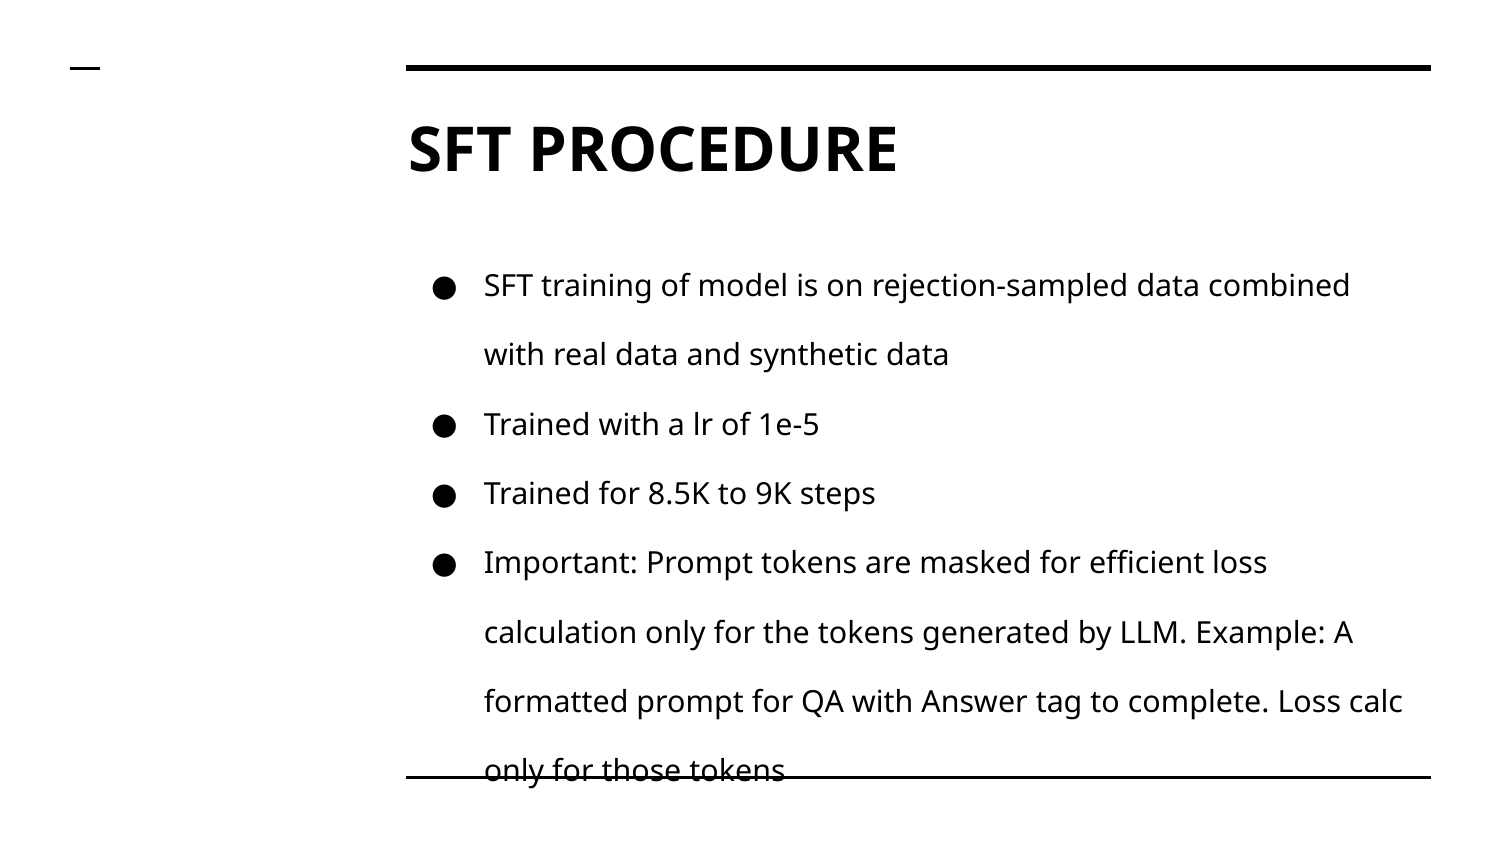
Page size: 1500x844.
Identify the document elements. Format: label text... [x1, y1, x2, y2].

title SFT PROCEDURE [393, 94, 1431, 199]
list SFT training of model is on rejection-sampled data combined with real data and synthetic data Trained with a lr of 1e-5 Trained for 8.5K to 9K steps Important: Prompt tokens are masked for efficient loss calculation only for the tokens generated by LLM. Example: A formatted prompt for QA with Answer tag to complete. Loss calc only for those tokens [393, 218, 1431, 711]
